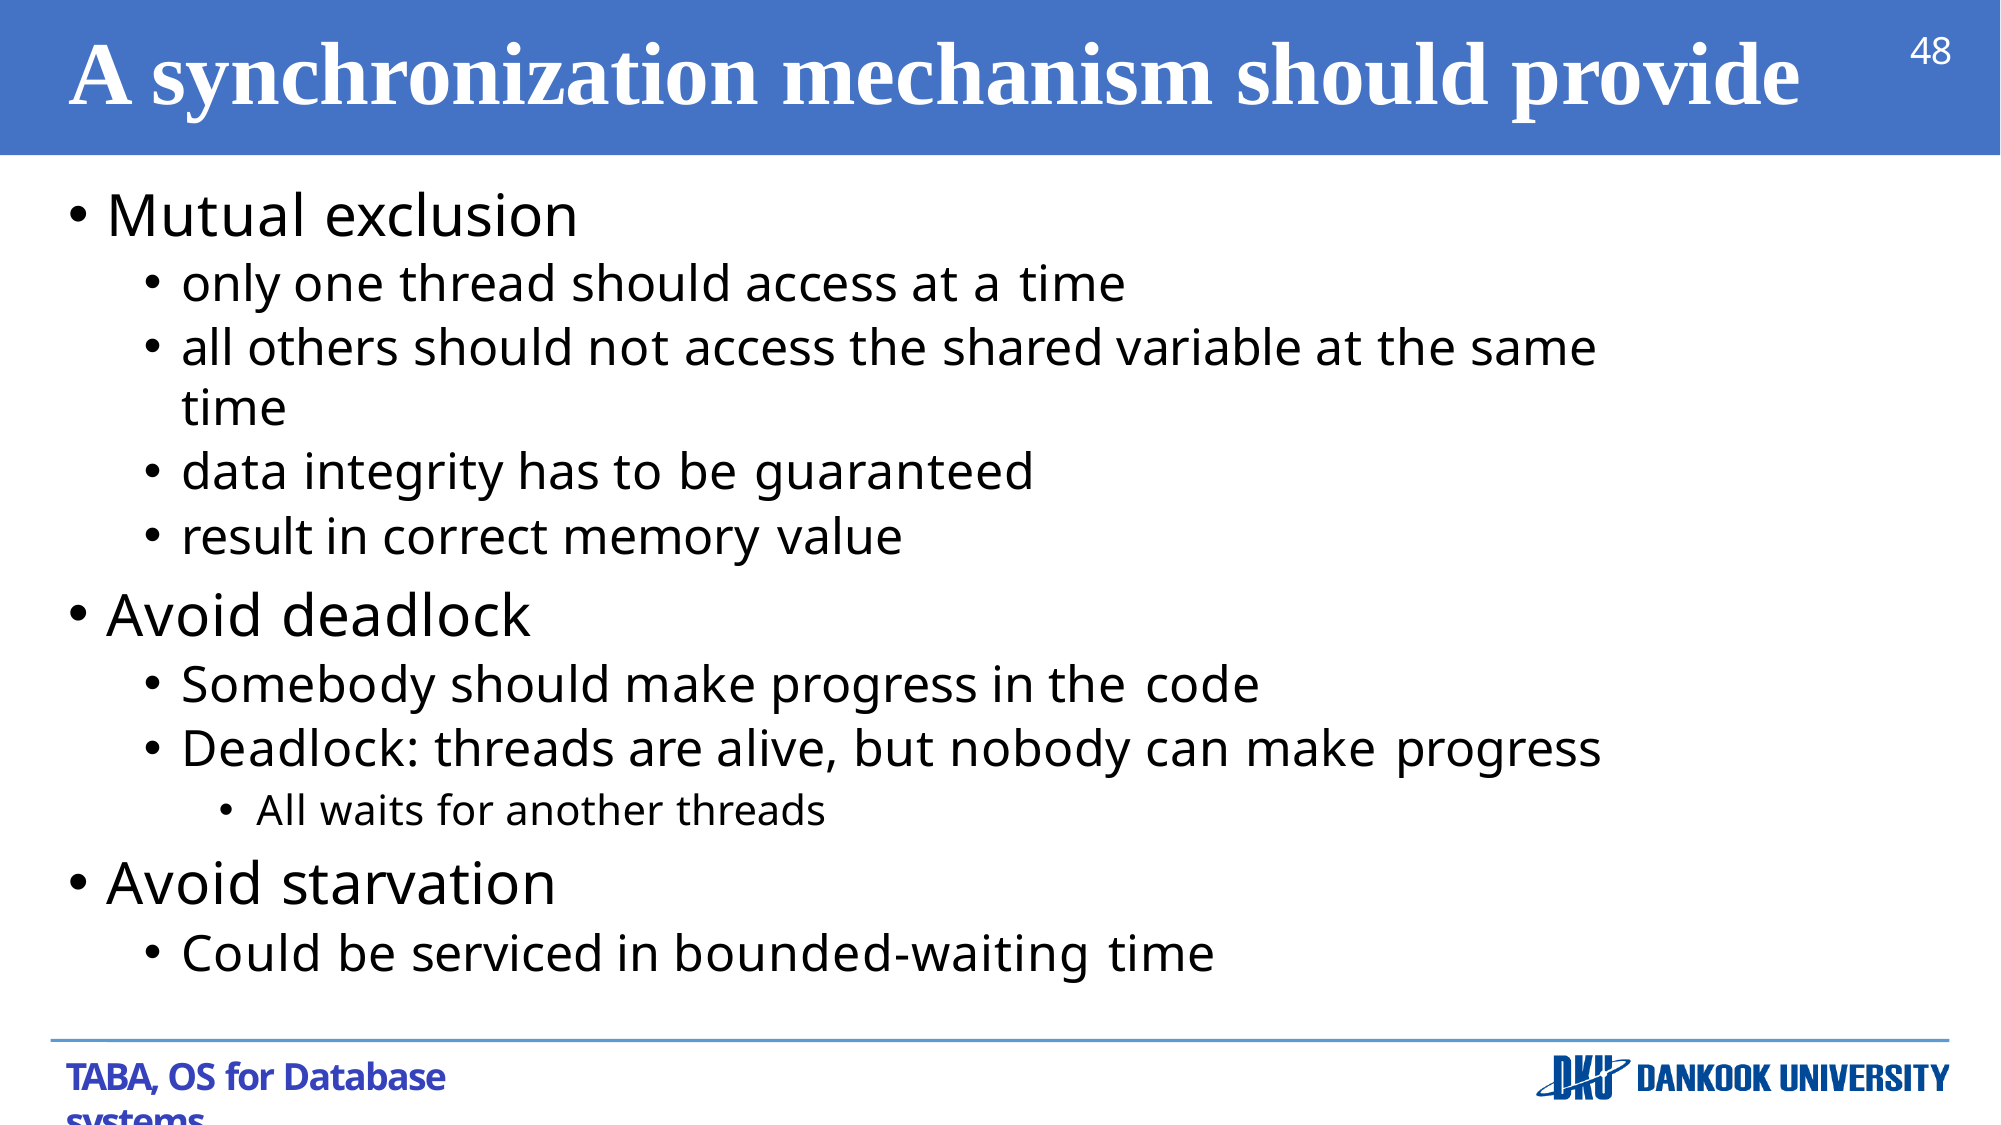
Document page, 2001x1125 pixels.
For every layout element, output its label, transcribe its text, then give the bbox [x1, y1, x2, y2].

text_box Mutual exclusion only one thread should access at a time all others should not access the shared variable at the same time data integrity has to be guaranteed result in correct memory value Avoid deadlock Somebody should make progress in the code Deadlock: threads are alive, but nobody can make progress All waits for another threads Avoid starvation Could be serviced in bounded-waiting time [66, 176, 1667, 982]
title A synchronization mechanism should provide [66, 12, 1811, 203]
text_box 48 [1907, 24, 1956, 72]
picture [1536, 1055, 1950, 1100]
footer TABA, OS for Database systems [63, 1052, 550, 1125]
